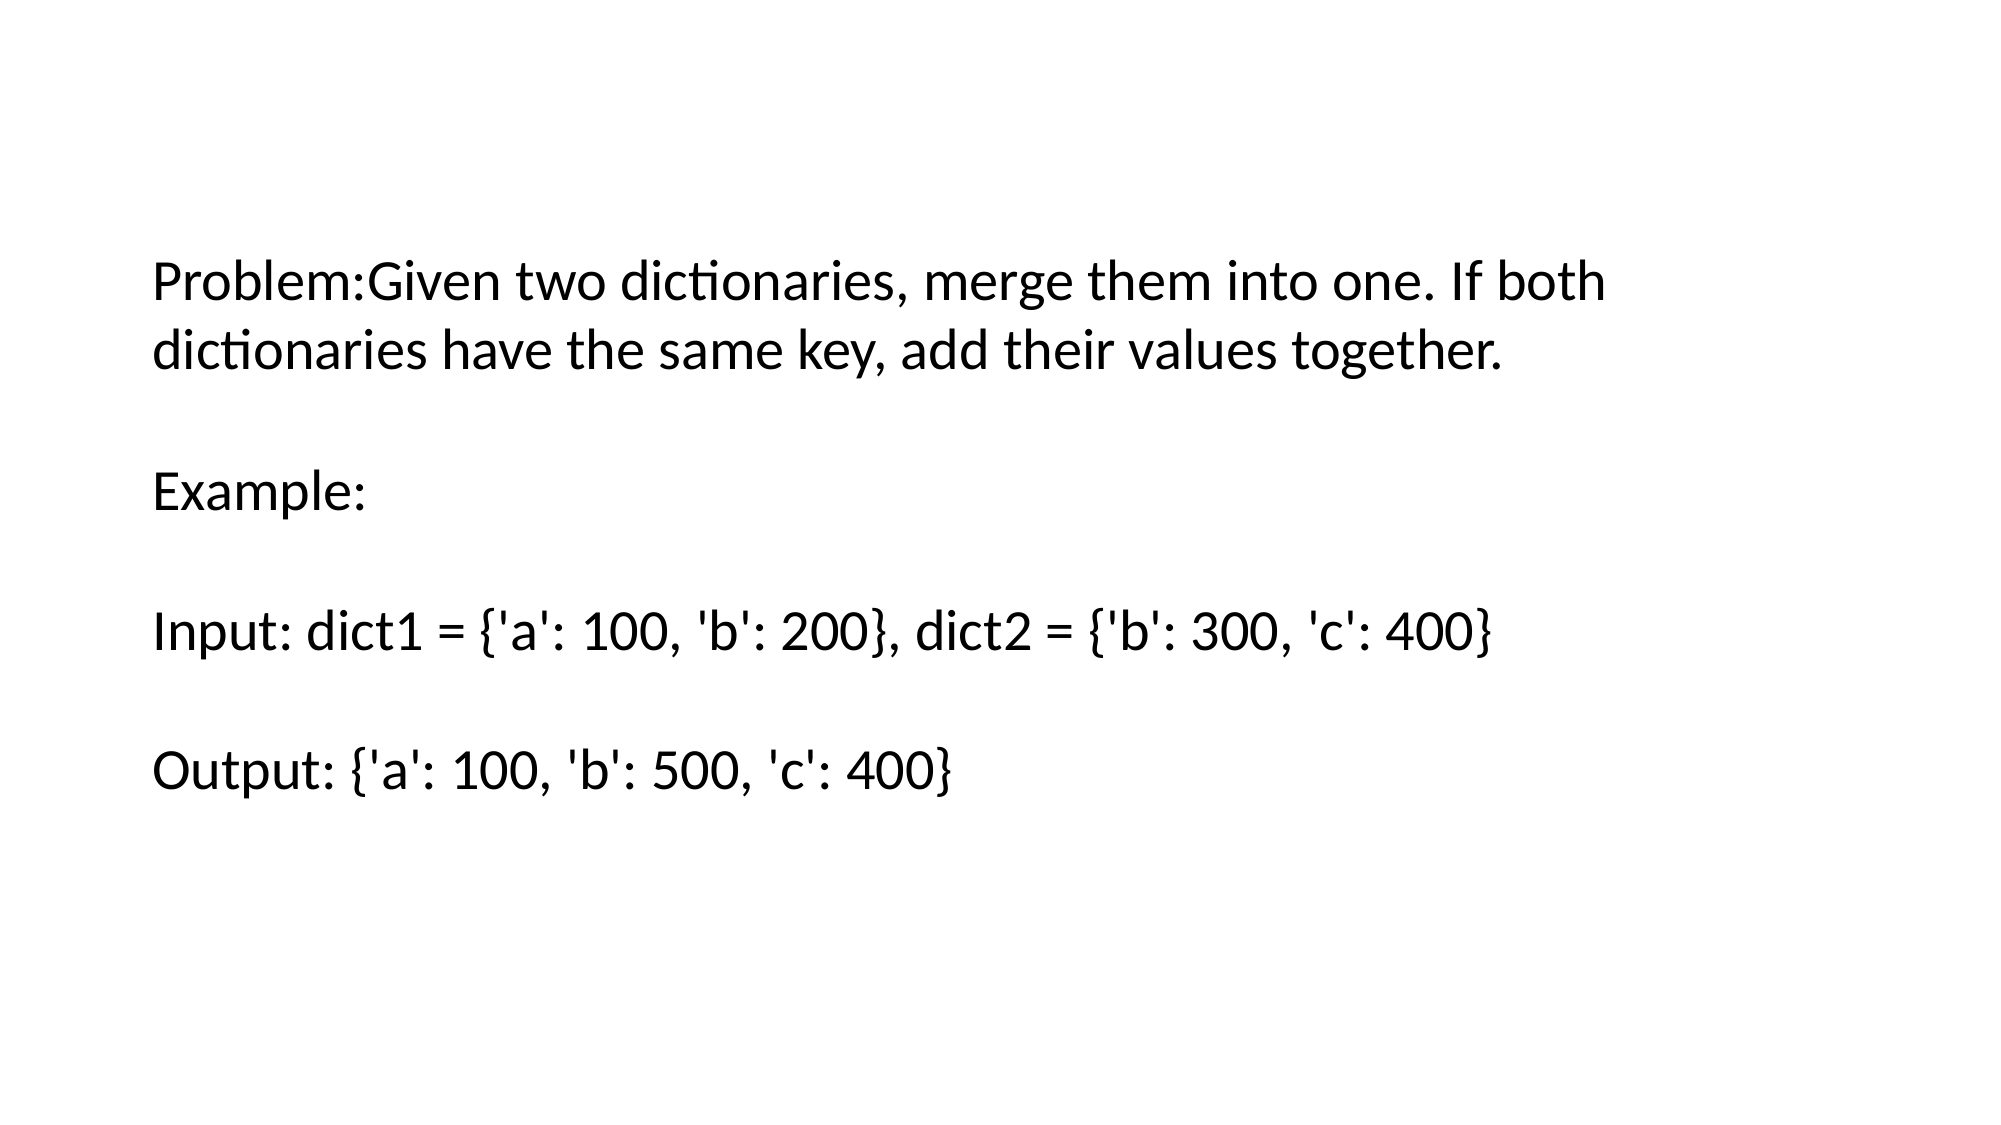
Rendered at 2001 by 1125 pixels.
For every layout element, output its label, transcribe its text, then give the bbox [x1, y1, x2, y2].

text_box Problem:Given two dictionaries, merge them into one. If both dictionaries have the same key, add their values together. Example: Input: dict1 = {'a': 100, 'b': 200}, dict2 = {'b': 300, 'c': 400} Output: {'a': 100, 'b': 500, 'c': 400} [137, 234, 1820, 809]
